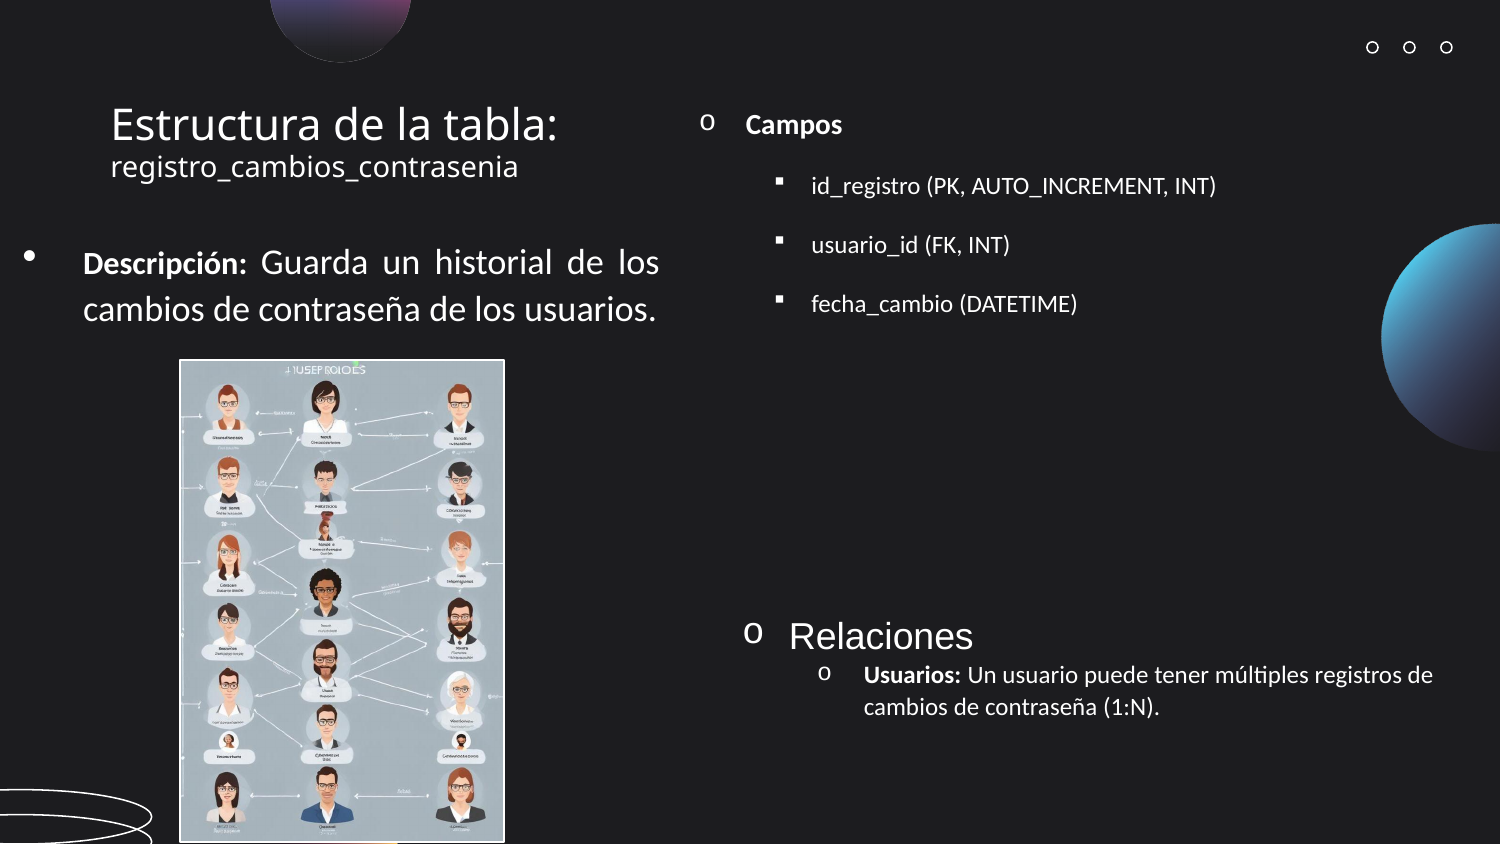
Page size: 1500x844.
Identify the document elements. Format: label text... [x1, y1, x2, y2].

picture [1346, 176, 1500, 489]
picture [180, 360, 504, 842]
text_box Relaciones Usuarios: Un usuario puede tener múltiples registros de cambios de contraseña (1:N). [727, 604, 1461, 728]
title Estructura de la tabla: registro_cambios_contrasenia [95, 81, 675, 220]
subtitle Campos id_registro (PK, AUTO_INCREMENT, INT) usuario_id (FK, INT) fecha_cambio (DATETIME) [608, 87, 1448, 359]
text_box Descripción: Guarda un historial de los cambios de contraseña de los usuarios. [9, 220, 675, 359]
picture [250, 0, 431, 81]
